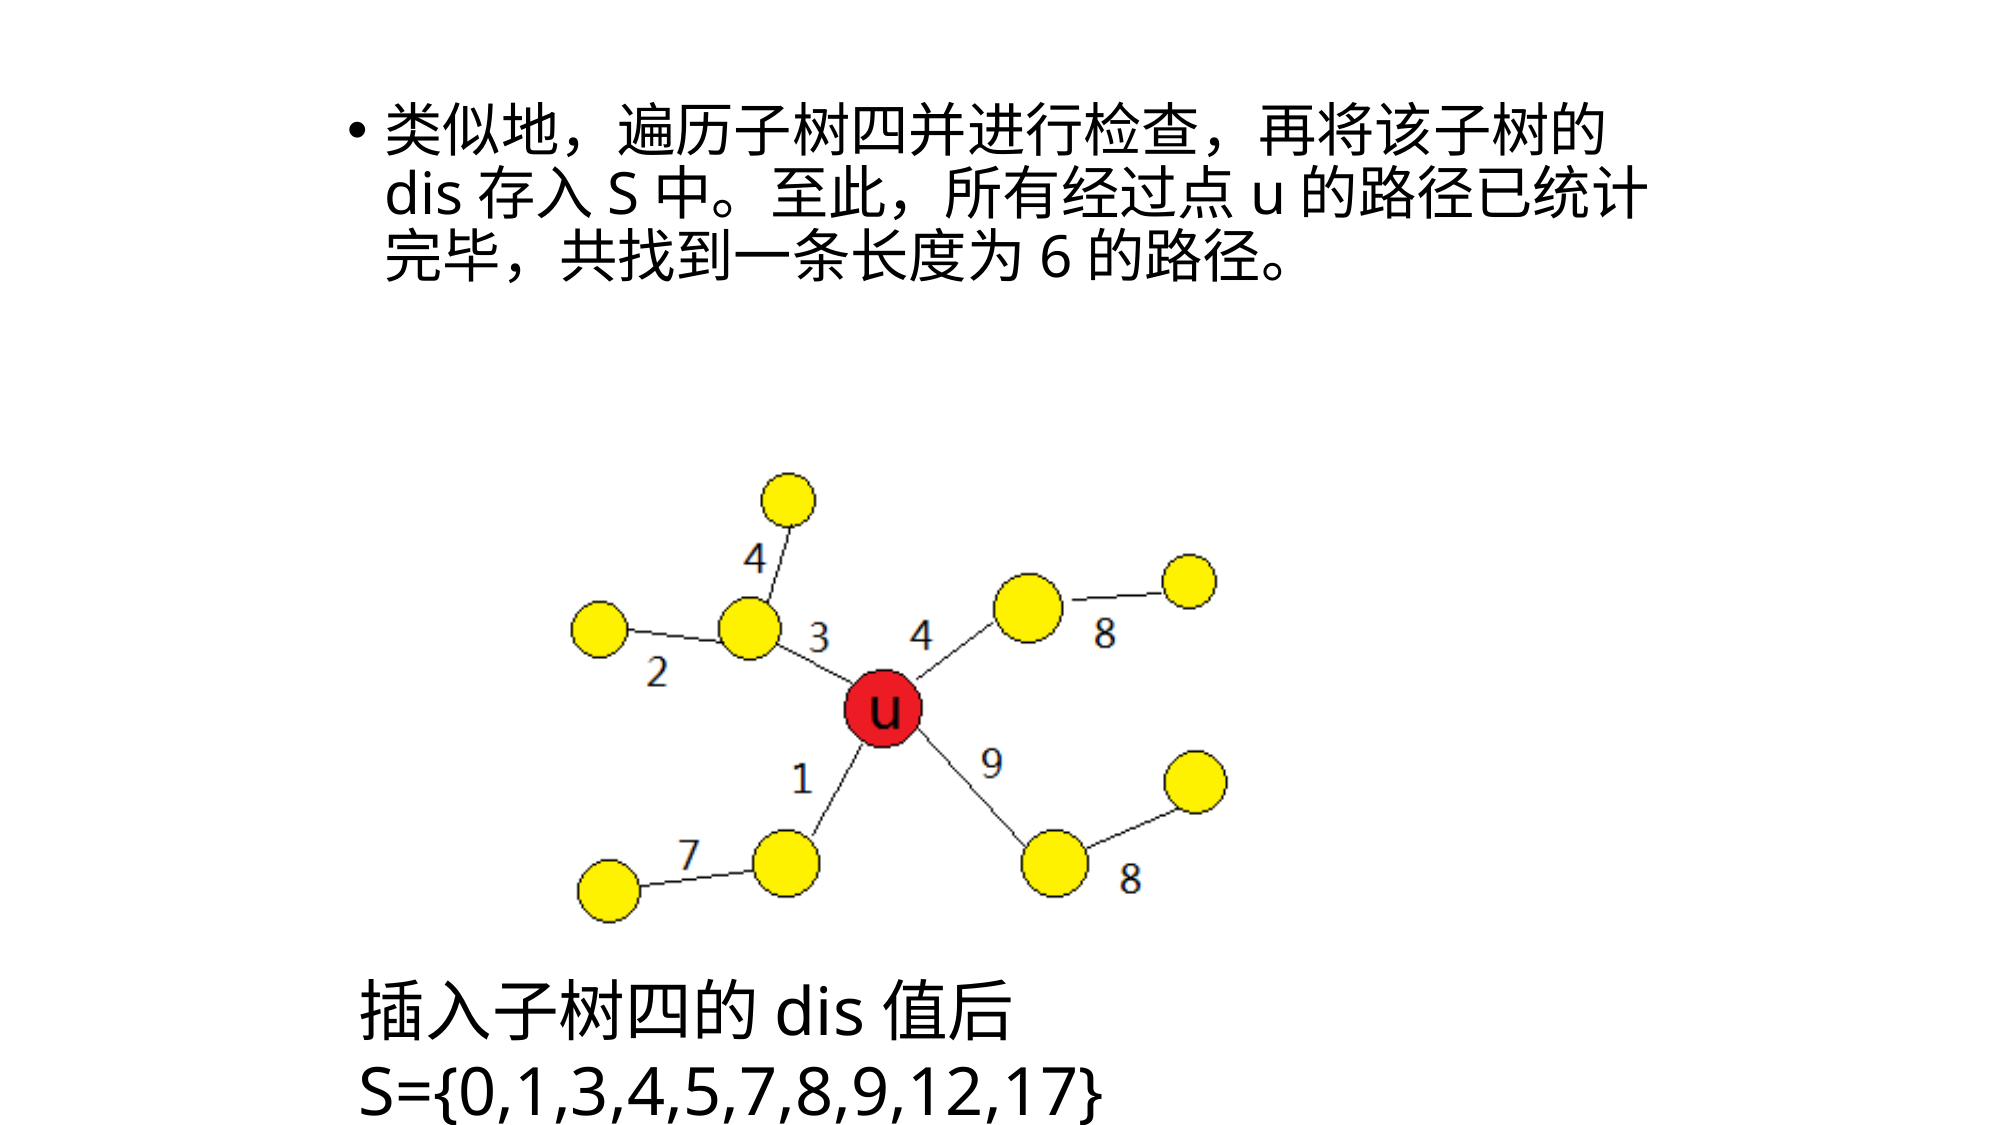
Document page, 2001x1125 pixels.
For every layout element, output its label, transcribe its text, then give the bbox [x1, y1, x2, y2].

picture [437, 343, 1514, 1052]
list 类似地，遍历子树四并进行检查，再将该子树的dis存入S中。至此，所有经过点u的路径已统计完毕，共找到一条长度为6的路径。 [332, 93, 1682, 399]
text_box 插入子树四的dis值后S={0,1,3,4,5,7,8,9,12,17} [343, 960, 1668, 1125]
